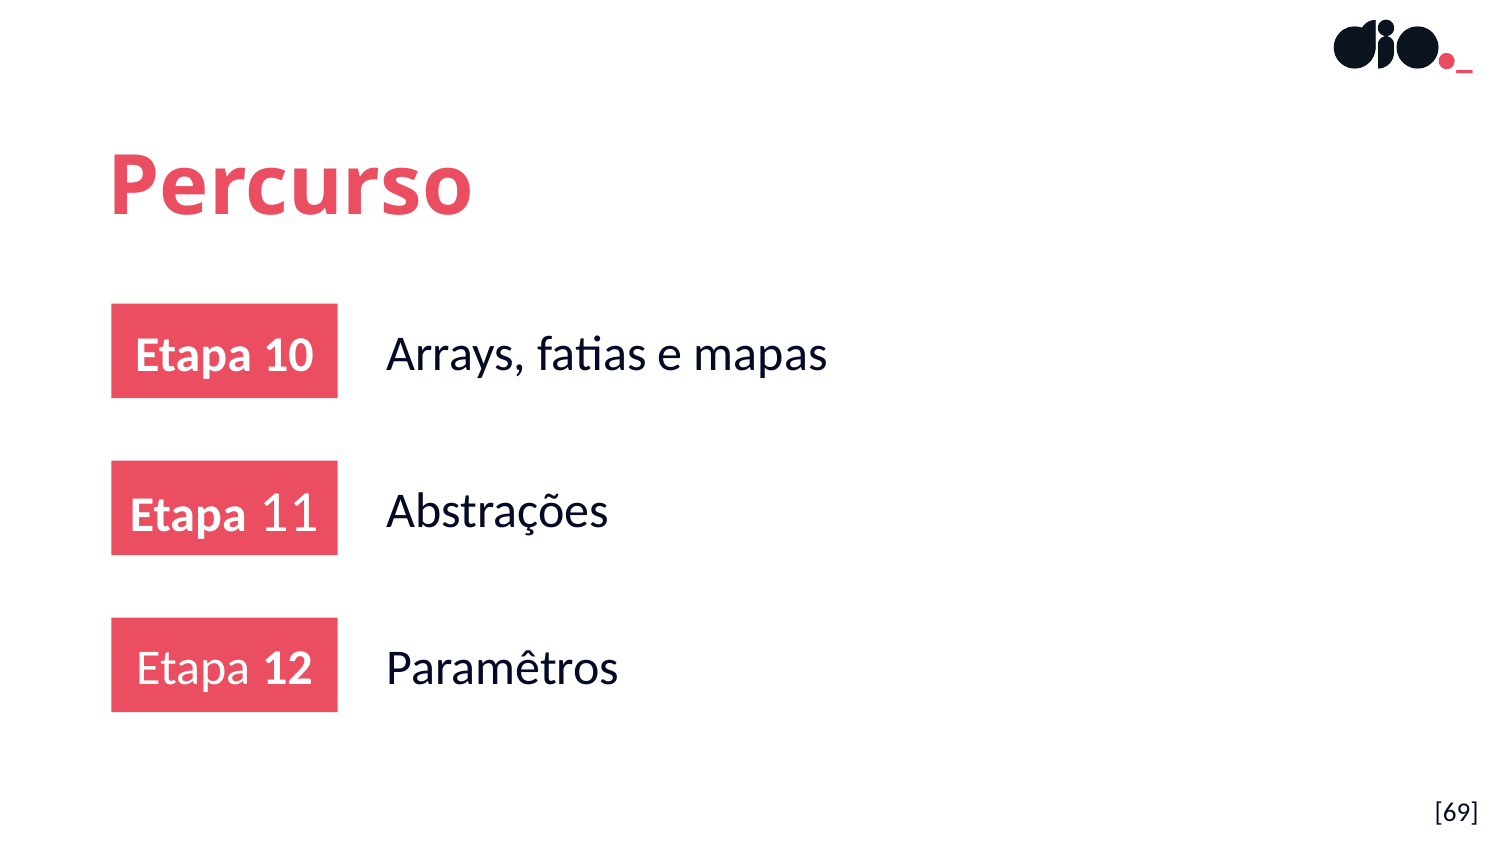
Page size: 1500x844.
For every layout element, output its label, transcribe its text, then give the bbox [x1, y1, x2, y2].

text_box Etapa 10 [111, 303, 338, 399]
text_box Etapa 12 [111, 617, 338, 713]
picture [1333, 19, 1473, 74]
text_box Etapa 11 [111, 460, 338, 556]
slide_number [69] [1403, 779, 1494, 844]
text_box Percurso [92, 104, 1309, 243]
text_box Arrays, fatias e mapas [371, 313, 1384, 389]
text_box Paramêtros [371, 627, 1384, 703]
text_box Abstrações [371, 470, 1384, 546]
